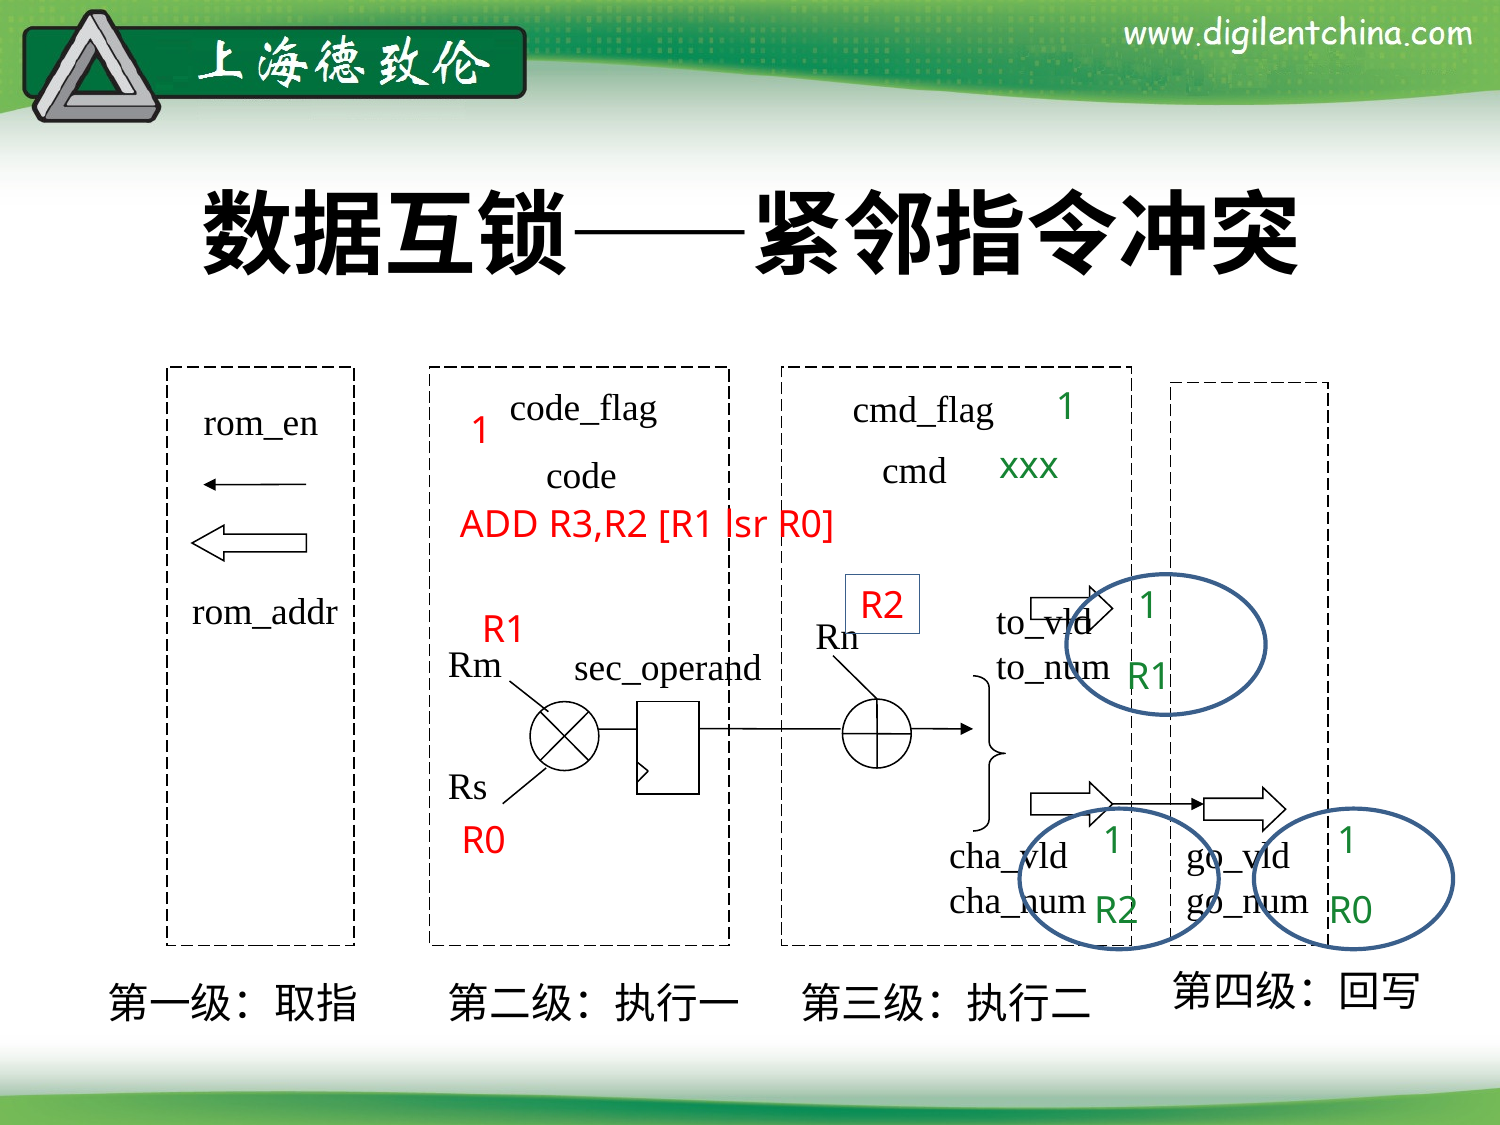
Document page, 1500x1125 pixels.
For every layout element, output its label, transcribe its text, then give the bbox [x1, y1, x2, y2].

title 数据互锁——紧邻指令冲突 [76, 137, 1427, 325]
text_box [93, 304, 1431, 1046]
picture [0, 0, 1500, 1125]
text_box [1435, 835, 1456, 923]
